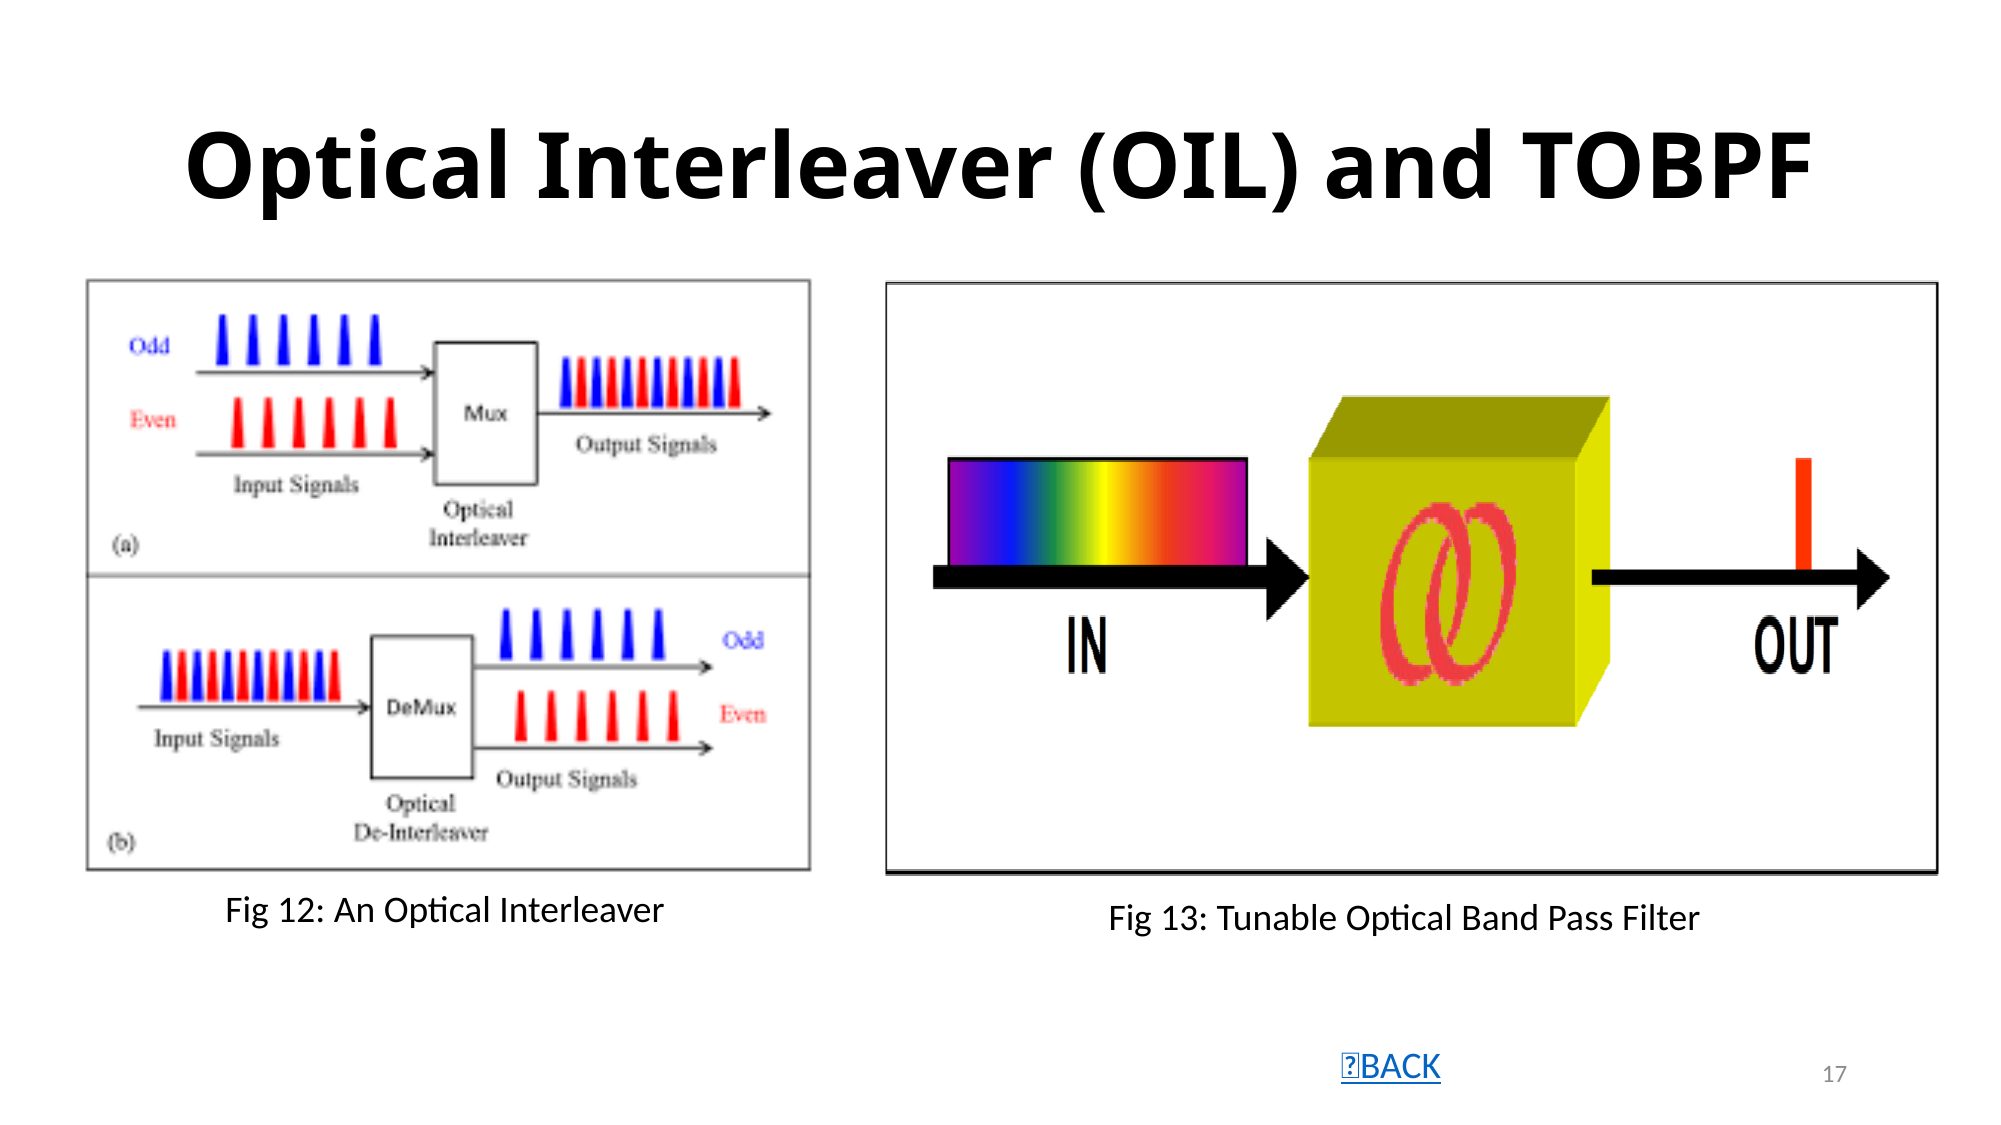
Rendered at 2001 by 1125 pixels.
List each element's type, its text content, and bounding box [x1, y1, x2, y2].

picture [81, 277, 818, 878]
slide_number 17 [1412, 1042, 1863, 1103]
title Optical Interleaver (OIL) and TOBPF [137, 59, 1863, 278]
text_box Fig 12: An Optical Interleaver [210, 878, 681, 937]
picture [883, 277, 1942, 878]
text_box BACK [1326, 1034, 1772, 1094]
text_box Fig 13: Tunable Optical Band Pass Filter [1093, 885, 1731, 946]
